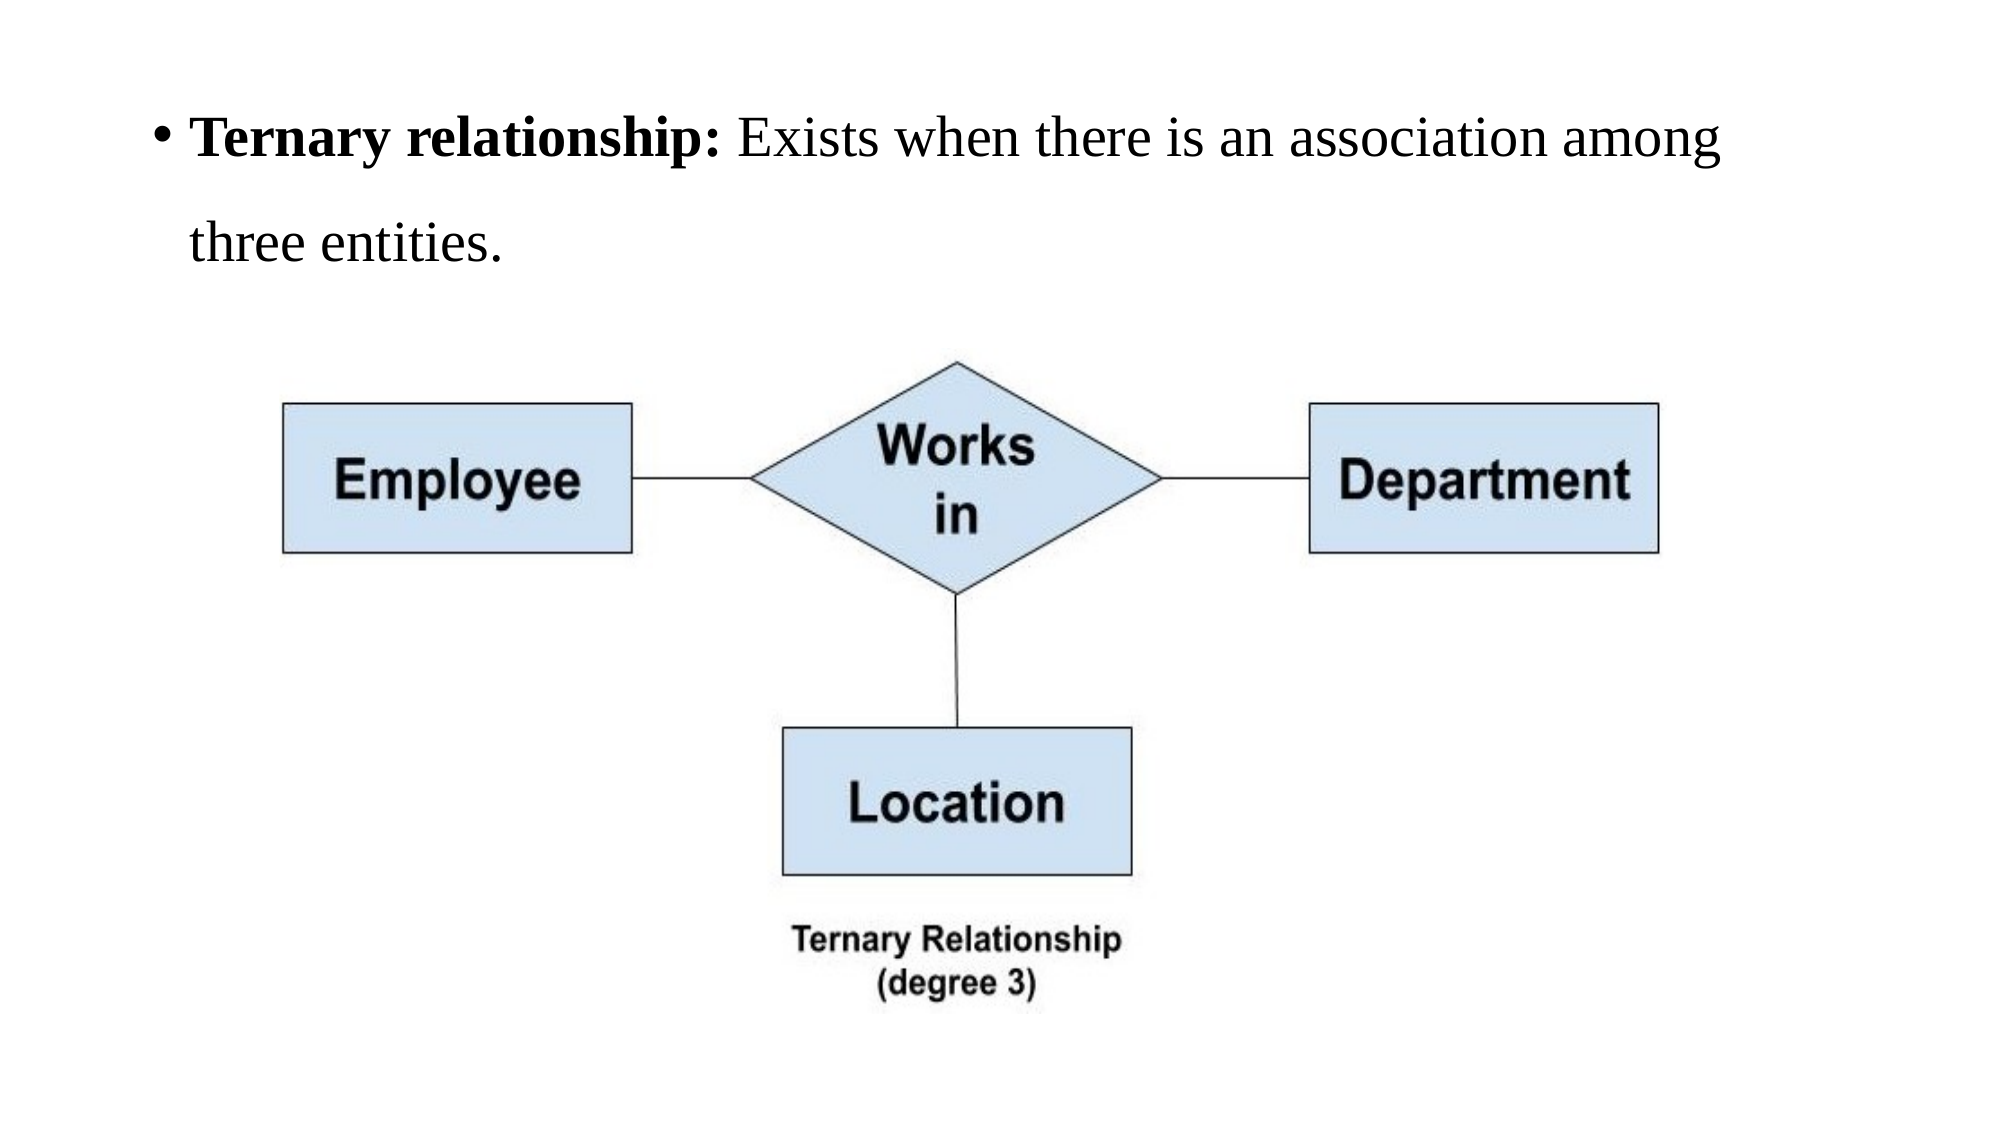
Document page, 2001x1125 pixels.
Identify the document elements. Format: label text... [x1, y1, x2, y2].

picture [279, 348, 1667, 1014]
list Ternary relationship: Exists when there is an association among three entities. [137, 55, 1863, 1014]
